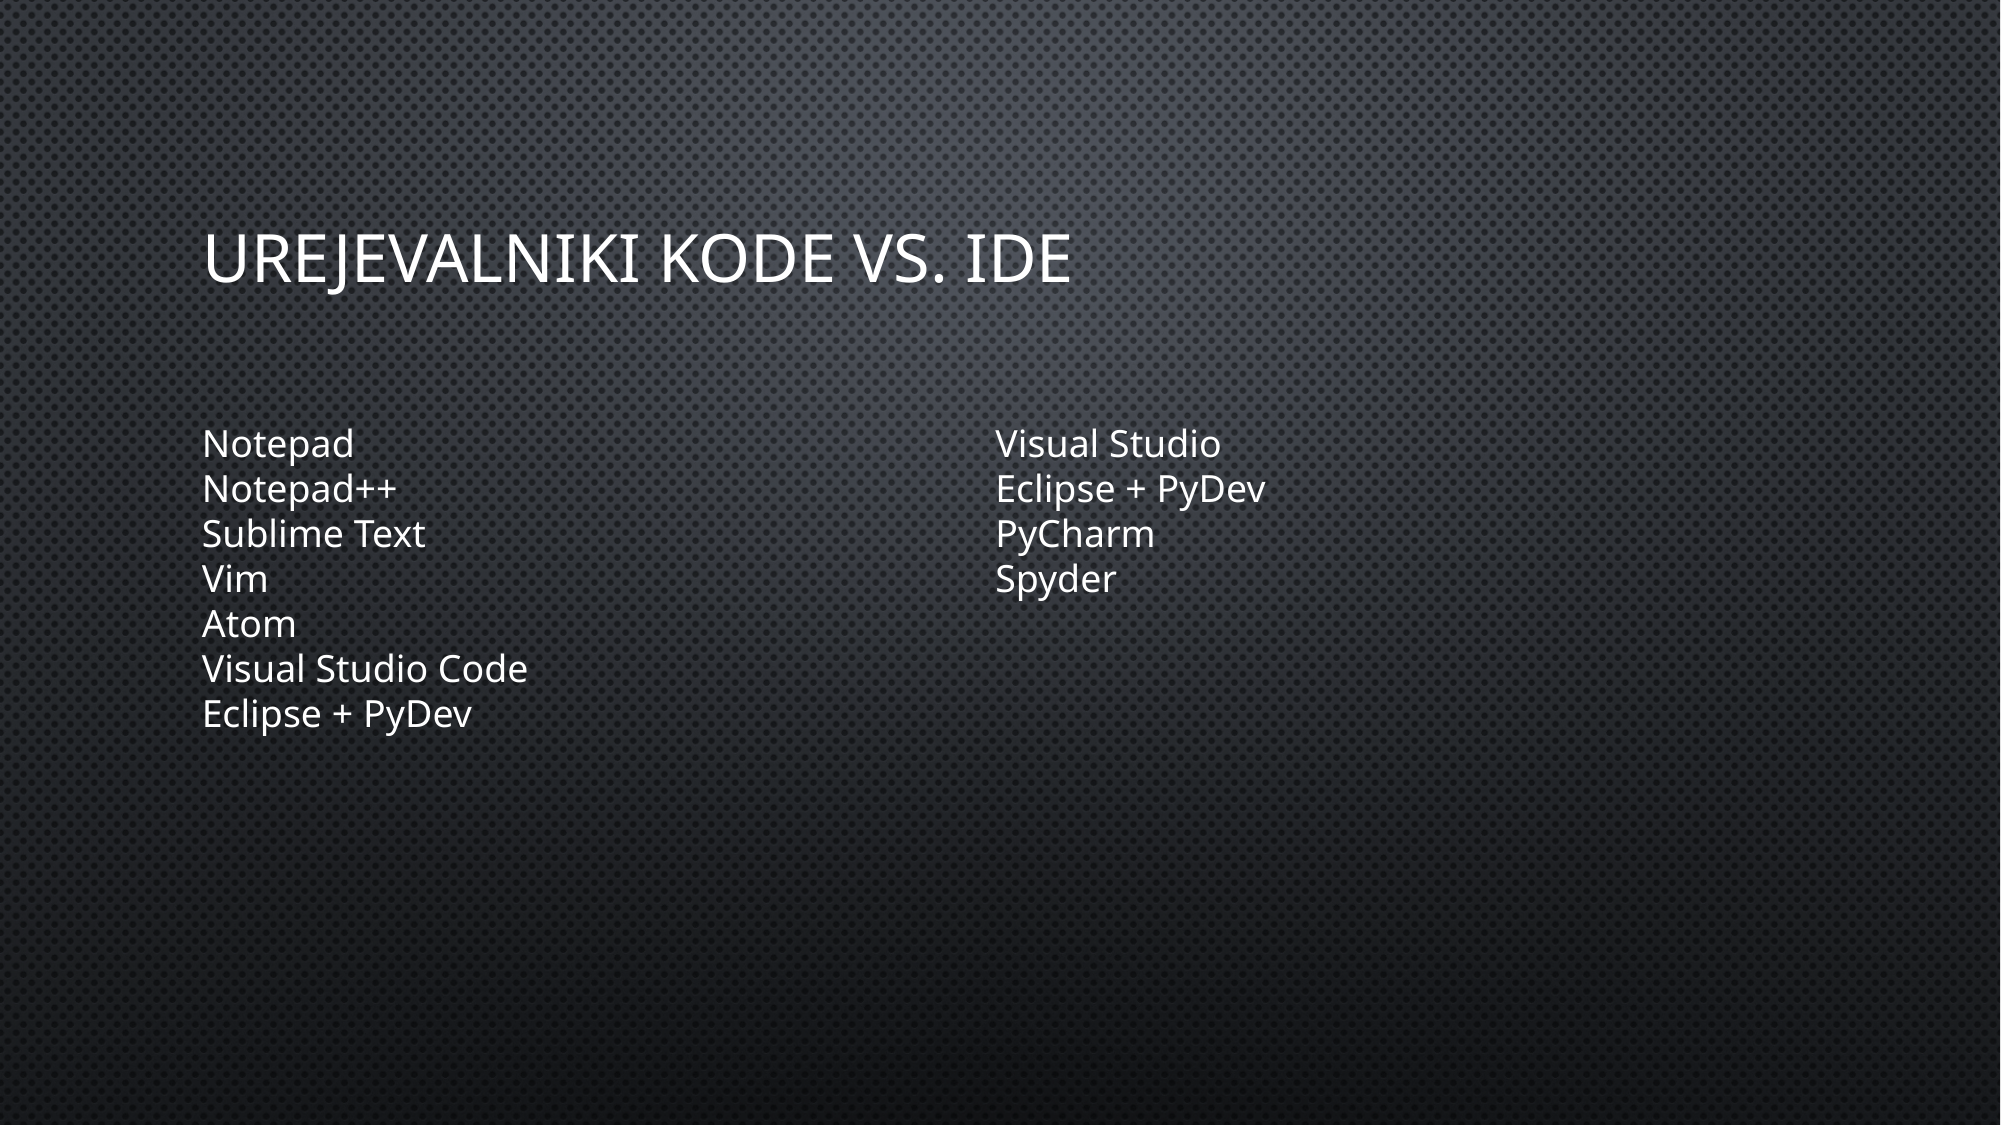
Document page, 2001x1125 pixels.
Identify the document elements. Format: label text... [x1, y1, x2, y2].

text_box Notepad Notepad++ Sublime Text Vim Atom Visual Studio Code Eclipse + PyDev [187, 412, 1019, 743]
text_box Visual Studio Eclipse + PyDev PyCharm Spyder [980, 412, 1813, 608]
title Urejevalniki kode VS. IDE [187, 99, 1813, 412]
